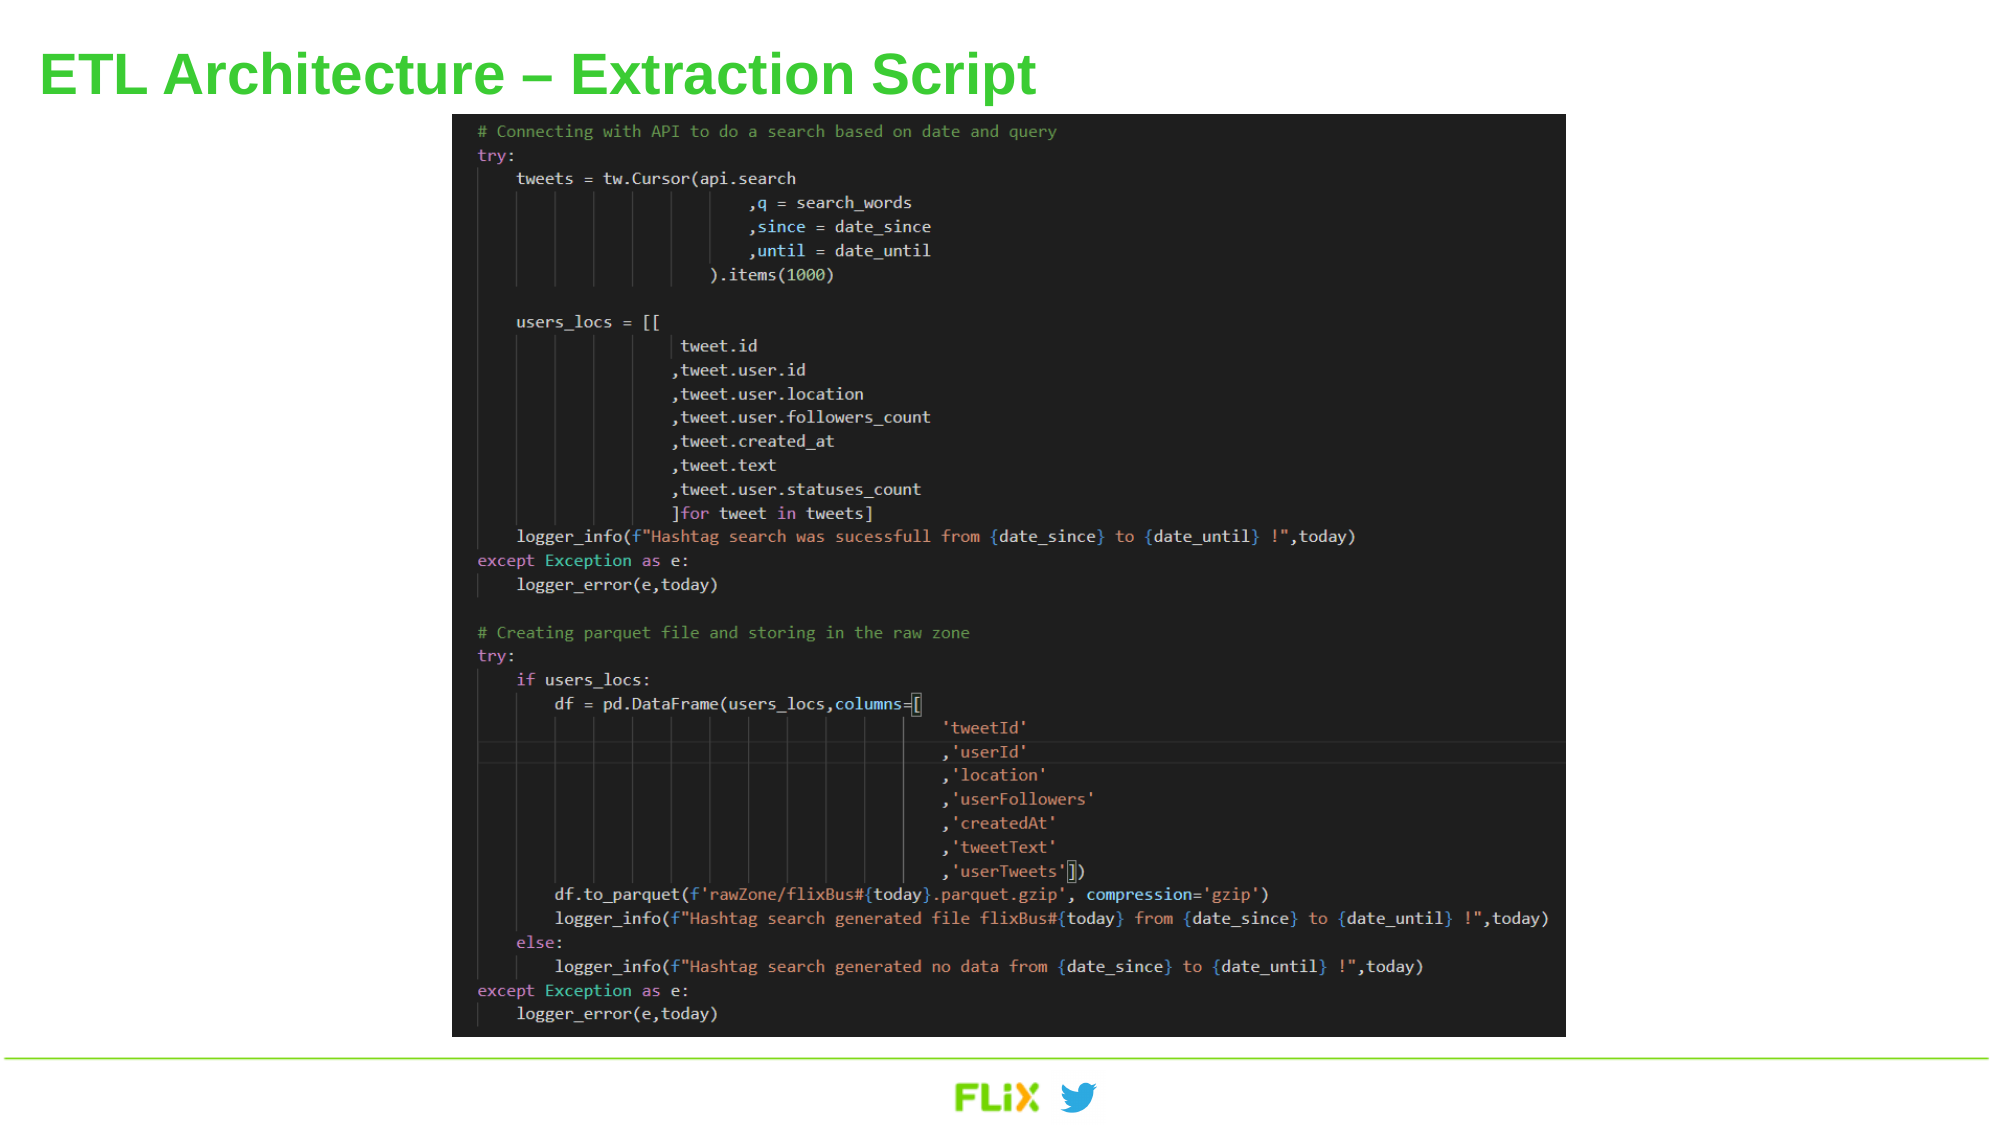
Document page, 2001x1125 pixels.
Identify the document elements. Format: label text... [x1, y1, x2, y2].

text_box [0, 1051, 2000, 1125]
text_box ETL Architecture – Extraction Script [24, 28, 1120, 114]
picture [452, 114, 1566, 1037]
